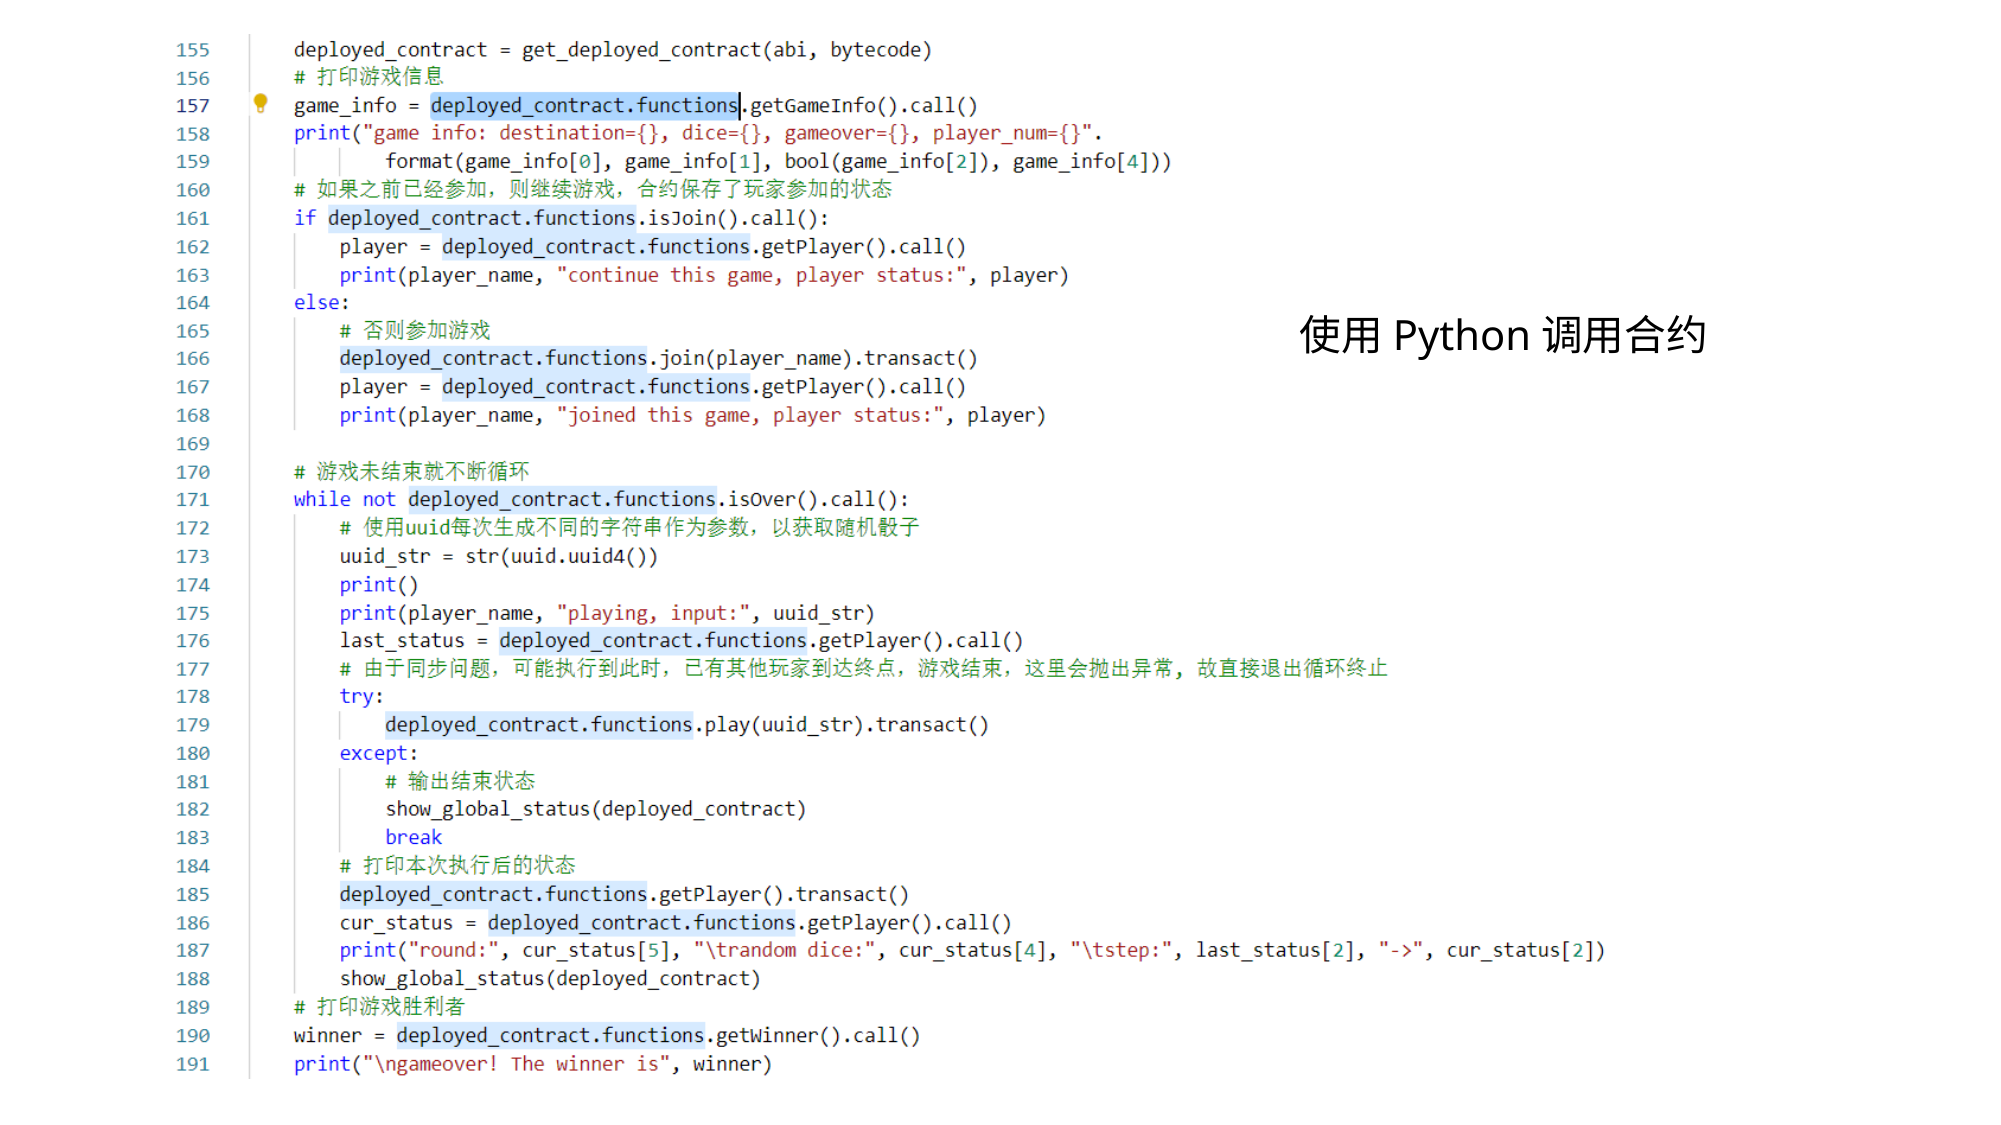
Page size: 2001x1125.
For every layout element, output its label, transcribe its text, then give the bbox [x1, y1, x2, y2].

picture [167, 34, 1609, 1079]
text_box 使用Python调用合约 [1609, 301, 1723, 366]
